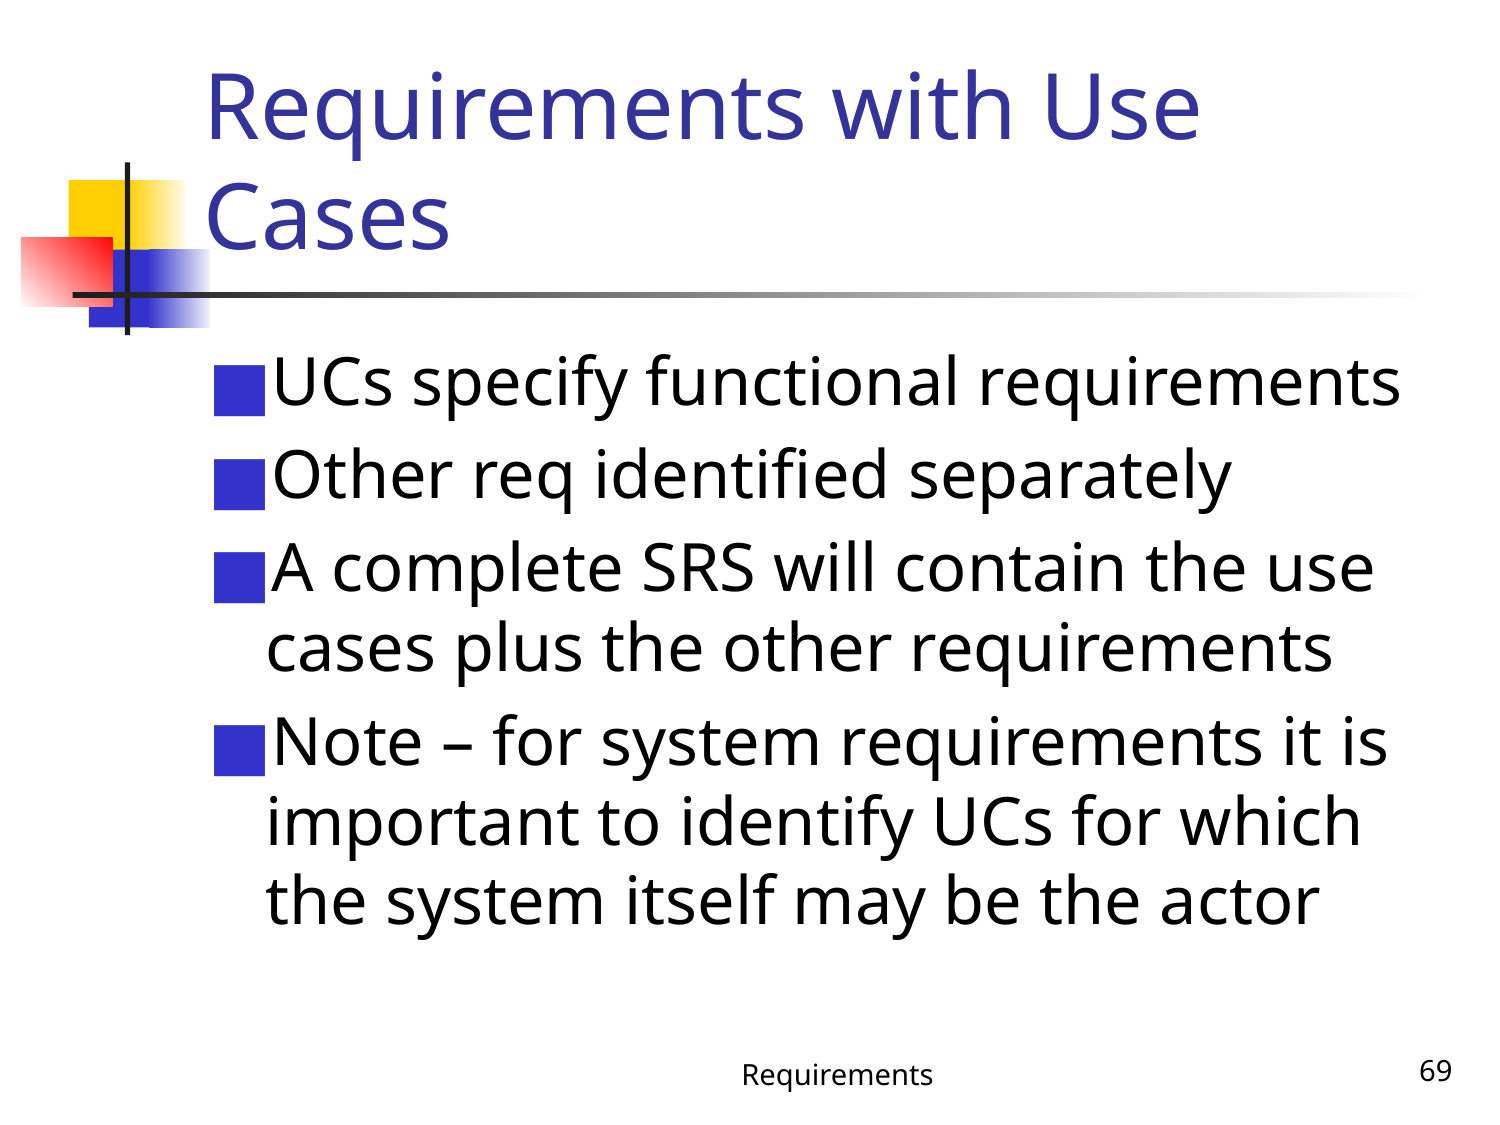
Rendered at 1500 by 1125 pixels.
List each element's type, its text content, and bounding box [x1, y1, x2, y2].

text_box Requirements [600, 1024, 1075, 1100]
title Requirements with Use Cases [188, 35, 1468, 275]
text_box ‹#› [1155, 1024, 1468, 1100]
list UCs specify functional requirements Other req identified separately A complete SRS will contain the use cases plus the other requirements Note – for system requirements it is important to identify UCs for which the system itself may be the actor [193, 331, 1469, 1006]
